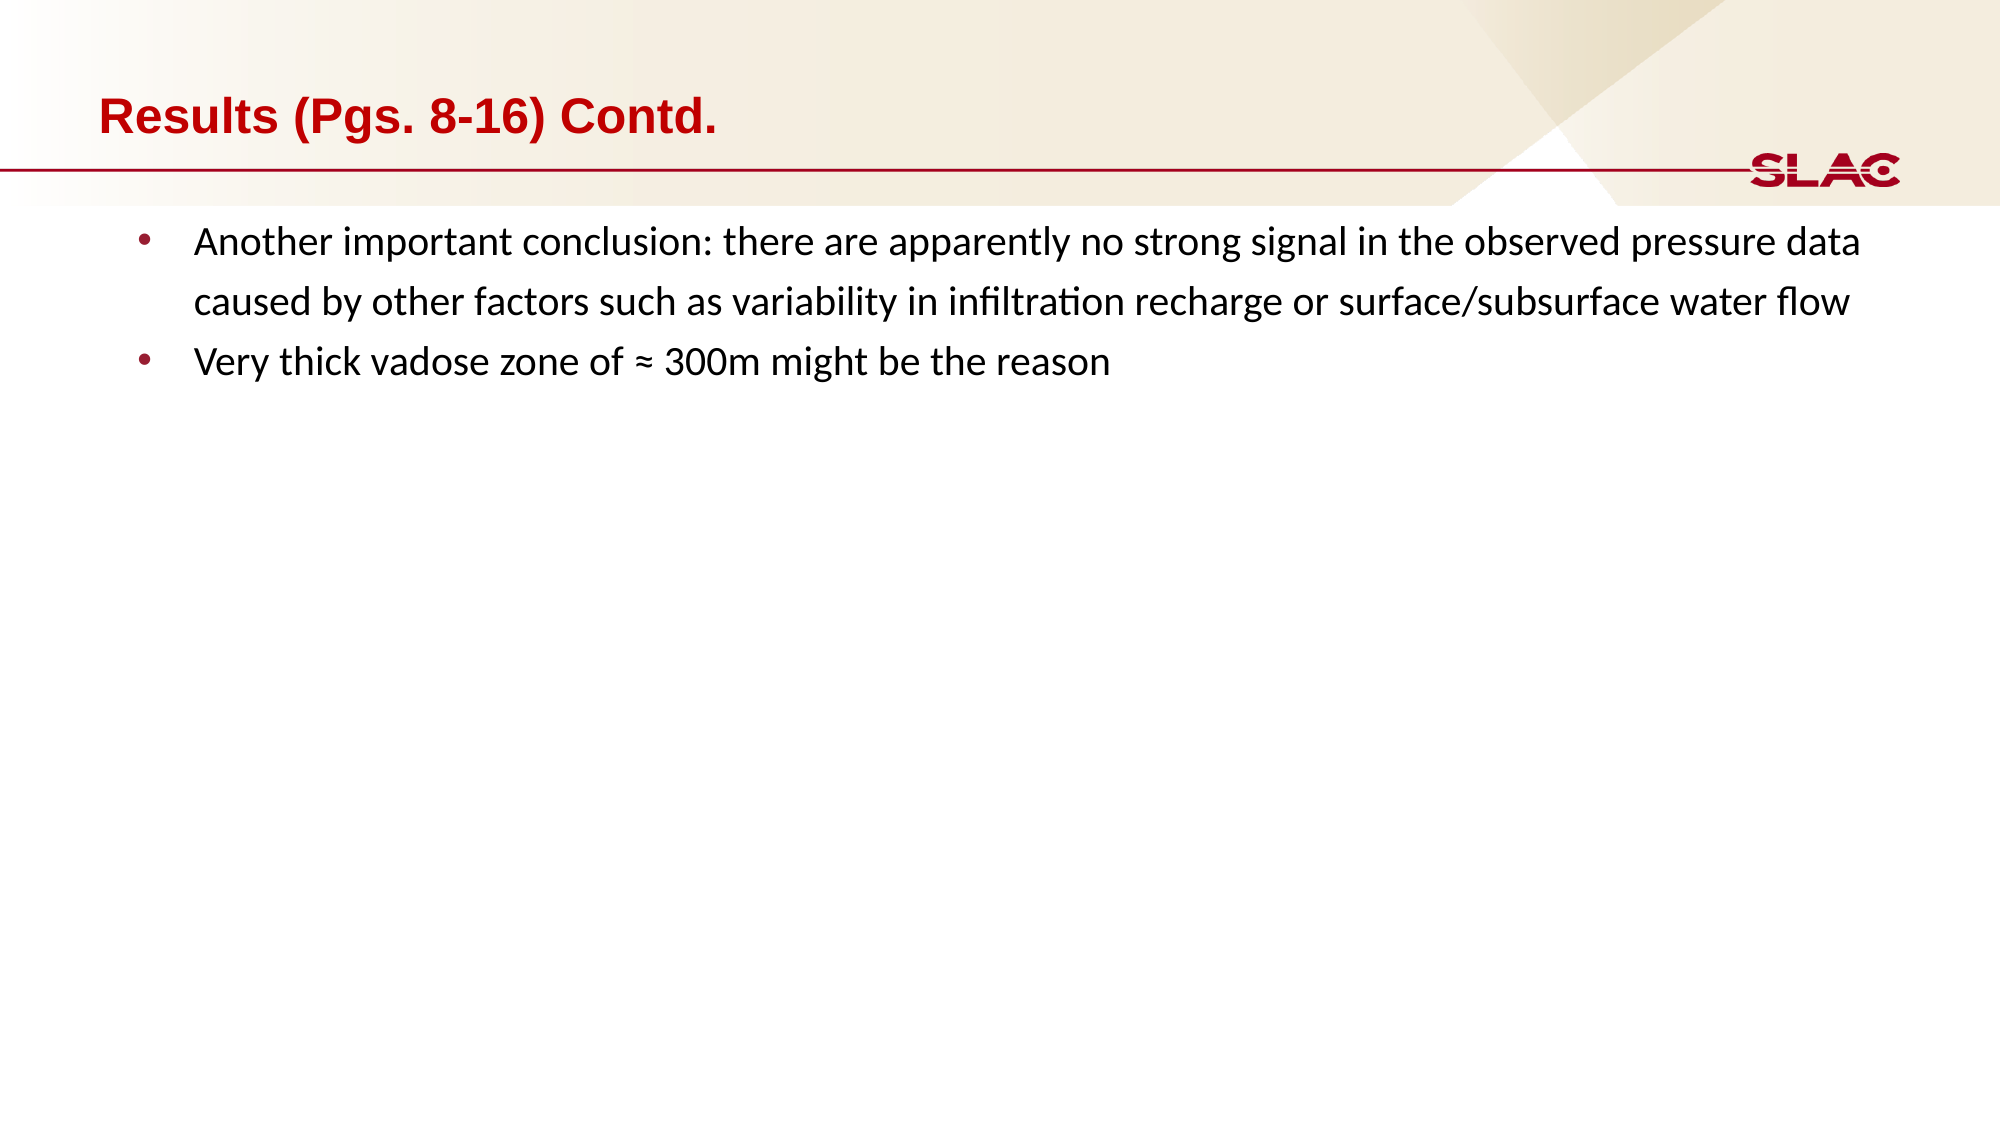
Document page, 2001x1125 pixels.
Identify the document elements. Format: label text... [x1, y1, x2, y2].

title Results (Pgs. 8-16) Contd. [98, 21, 1872, 145]
list Another important conclusion: there are apparently no strong signal in the observed pressure data caused by other factors such as variability in infiltration recharge or surface/subsurface water flow Very thick vadose zone of ≈ 300m might be the reason [99, 203, 1874, 1035]
picture [0, 0, 2000, 206]
